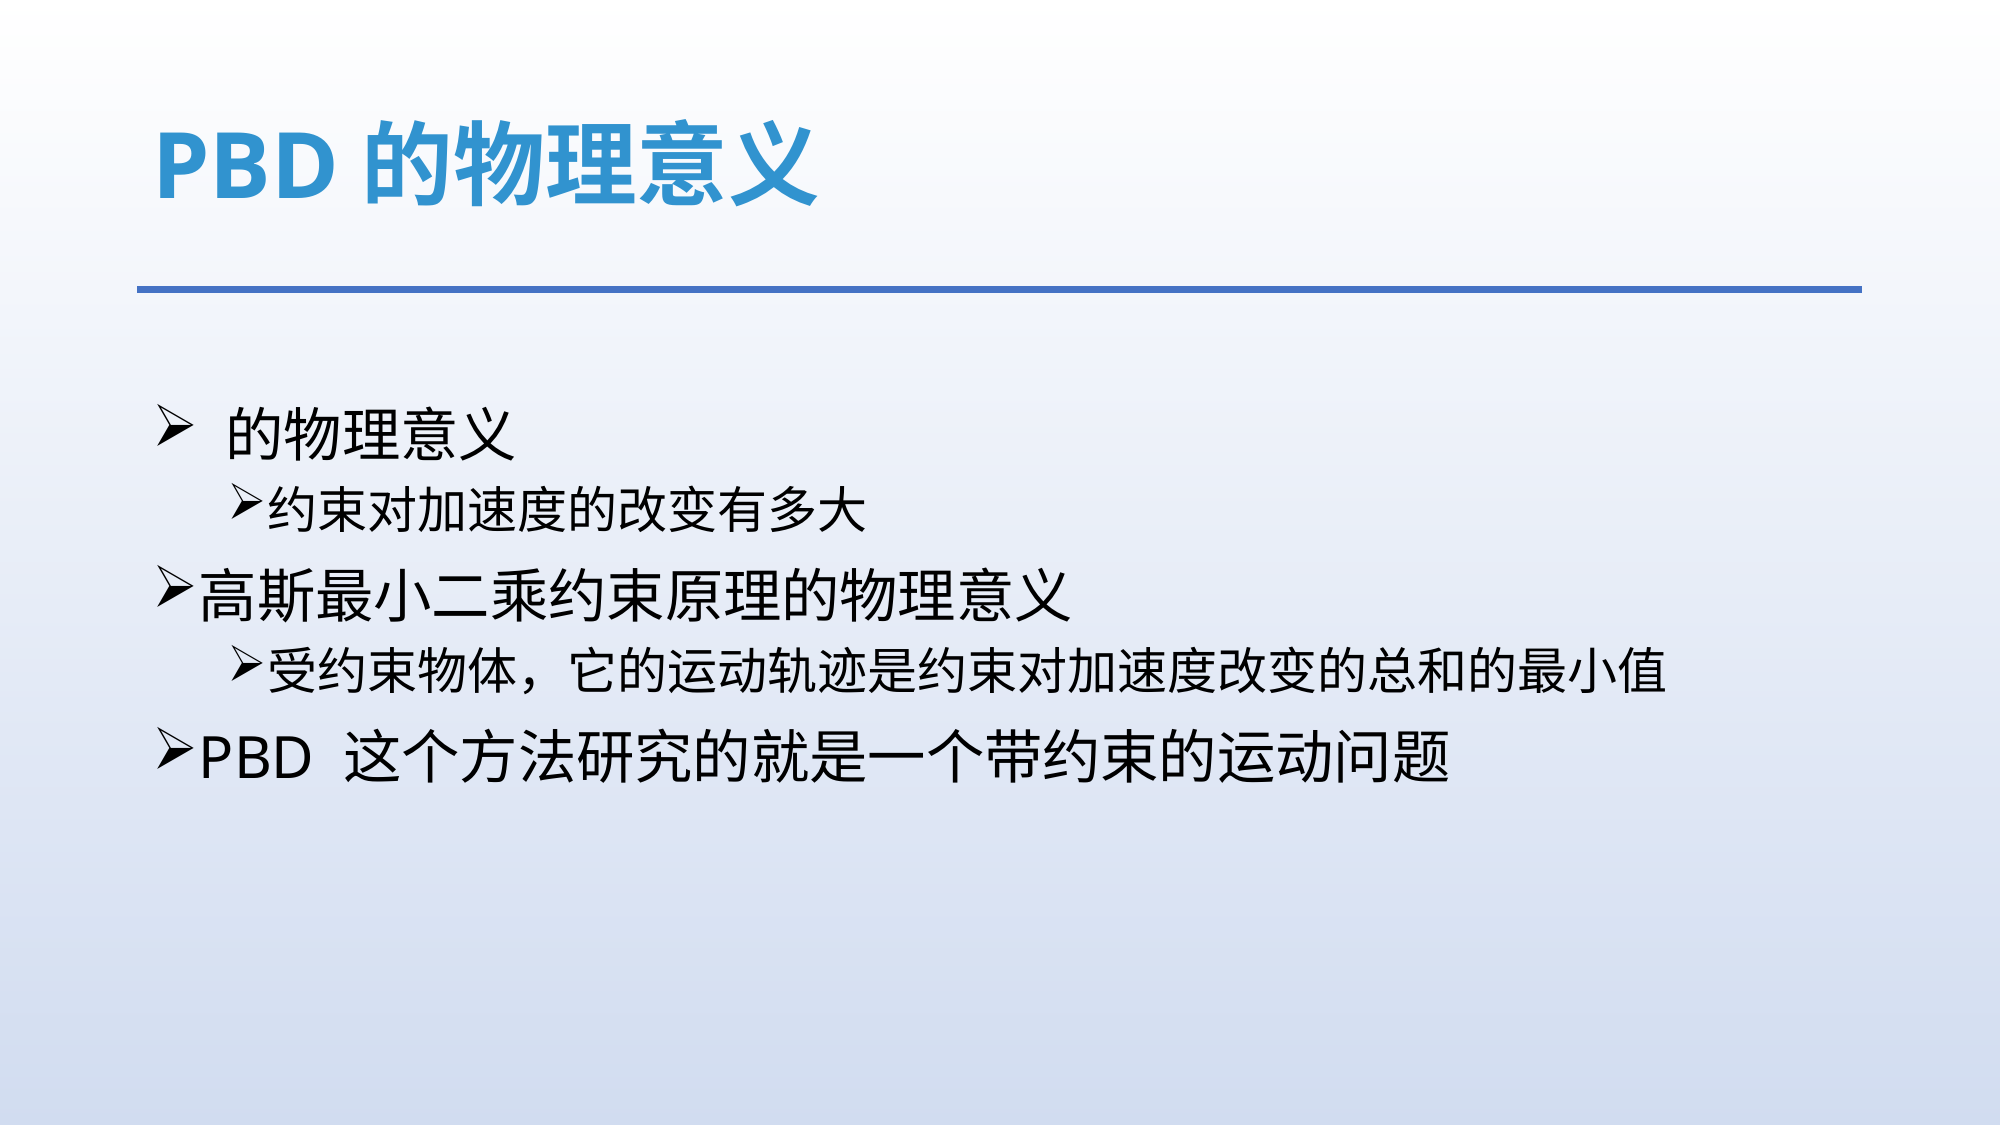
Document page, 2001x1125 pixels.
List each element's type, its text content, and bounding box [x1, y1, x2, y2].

title PBD的物理意义 [137, 59, 1863, 278]
